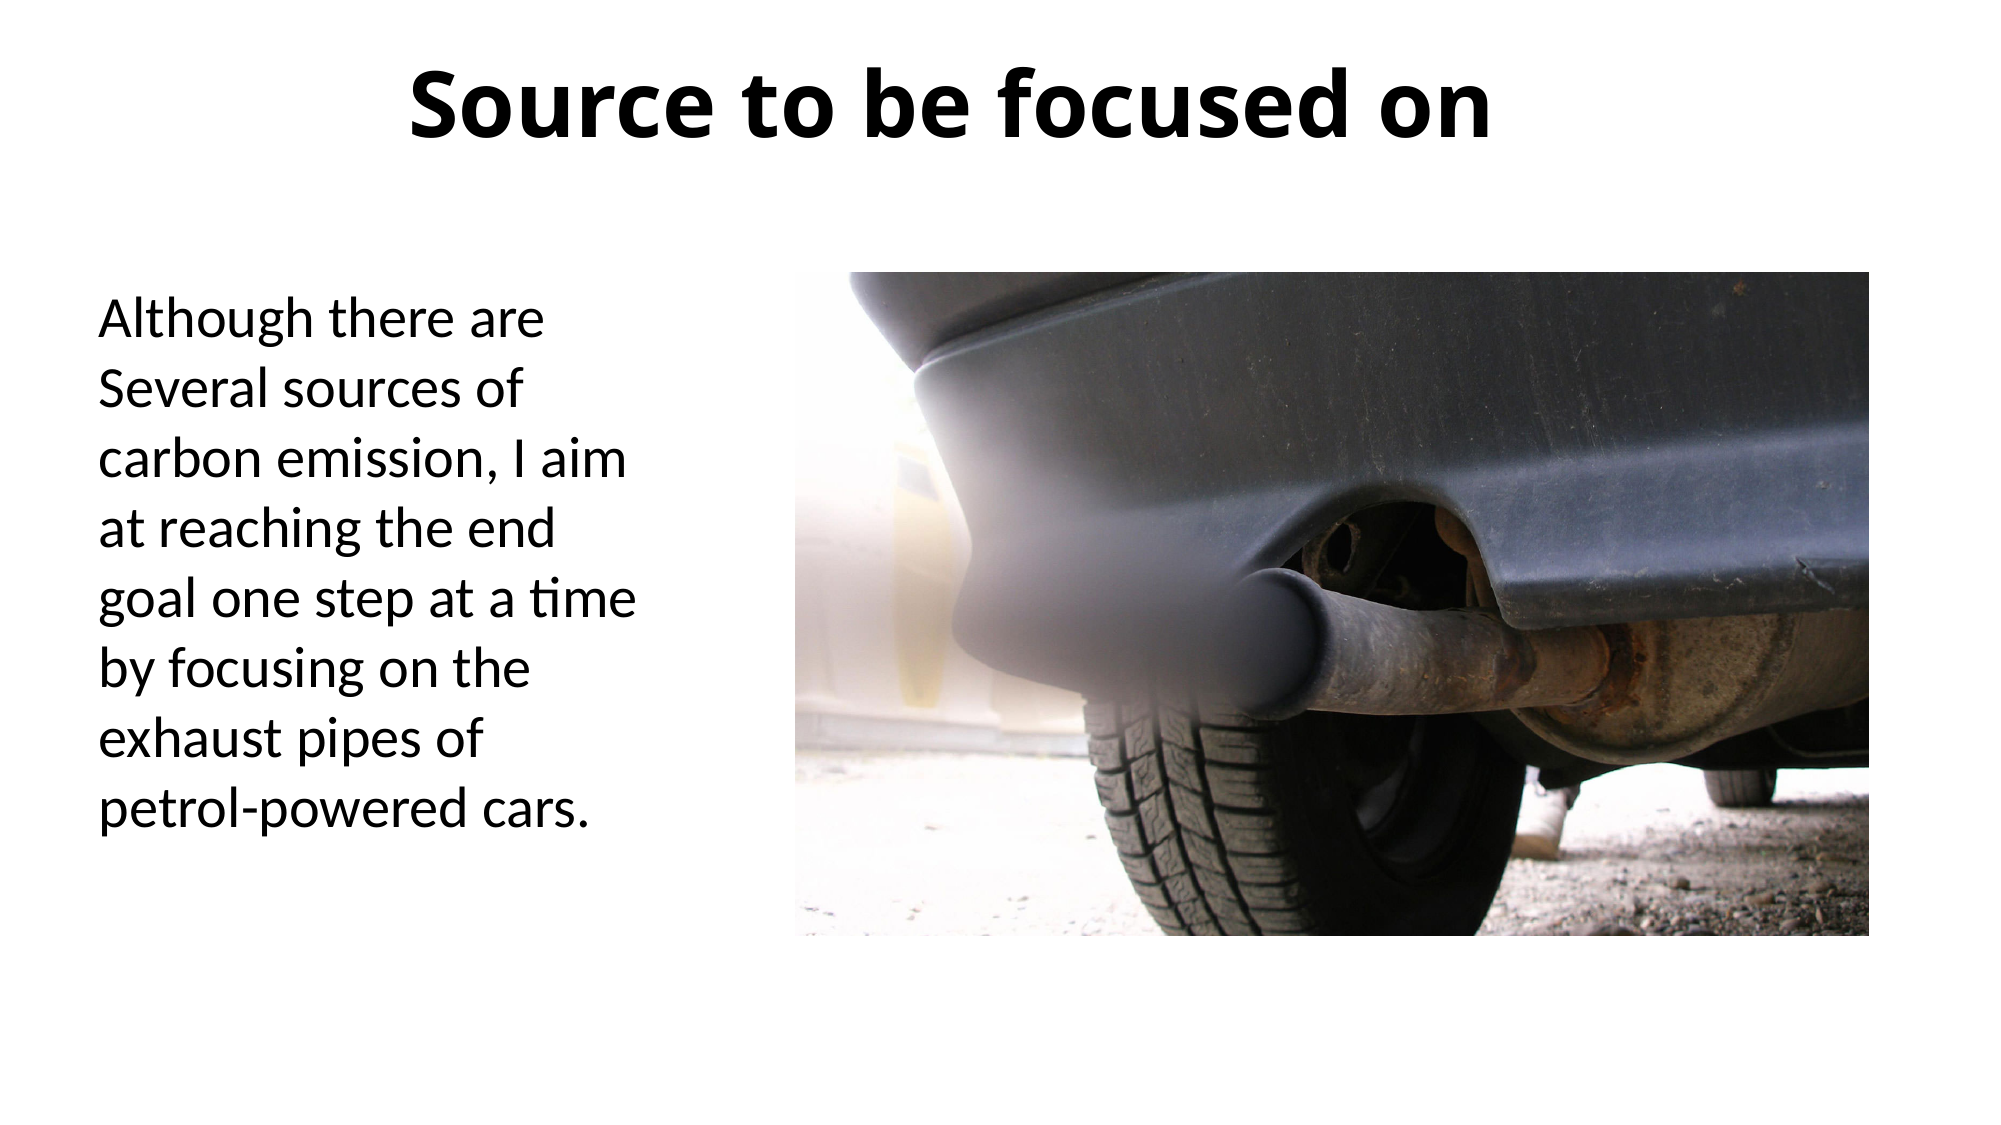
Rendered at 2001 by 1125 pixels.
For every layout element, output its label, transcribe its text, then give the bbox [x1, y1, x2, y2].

text_box Although there are Several sources of carbon emission, I aim at reaching the end goal one step at a time by focusing on the exhaust pipes of petrol-powered cars. [84, 272, 668, 847]
title Source to be focused on [34, 26, 1869, 190]
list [795, 272, 1869, 936]
